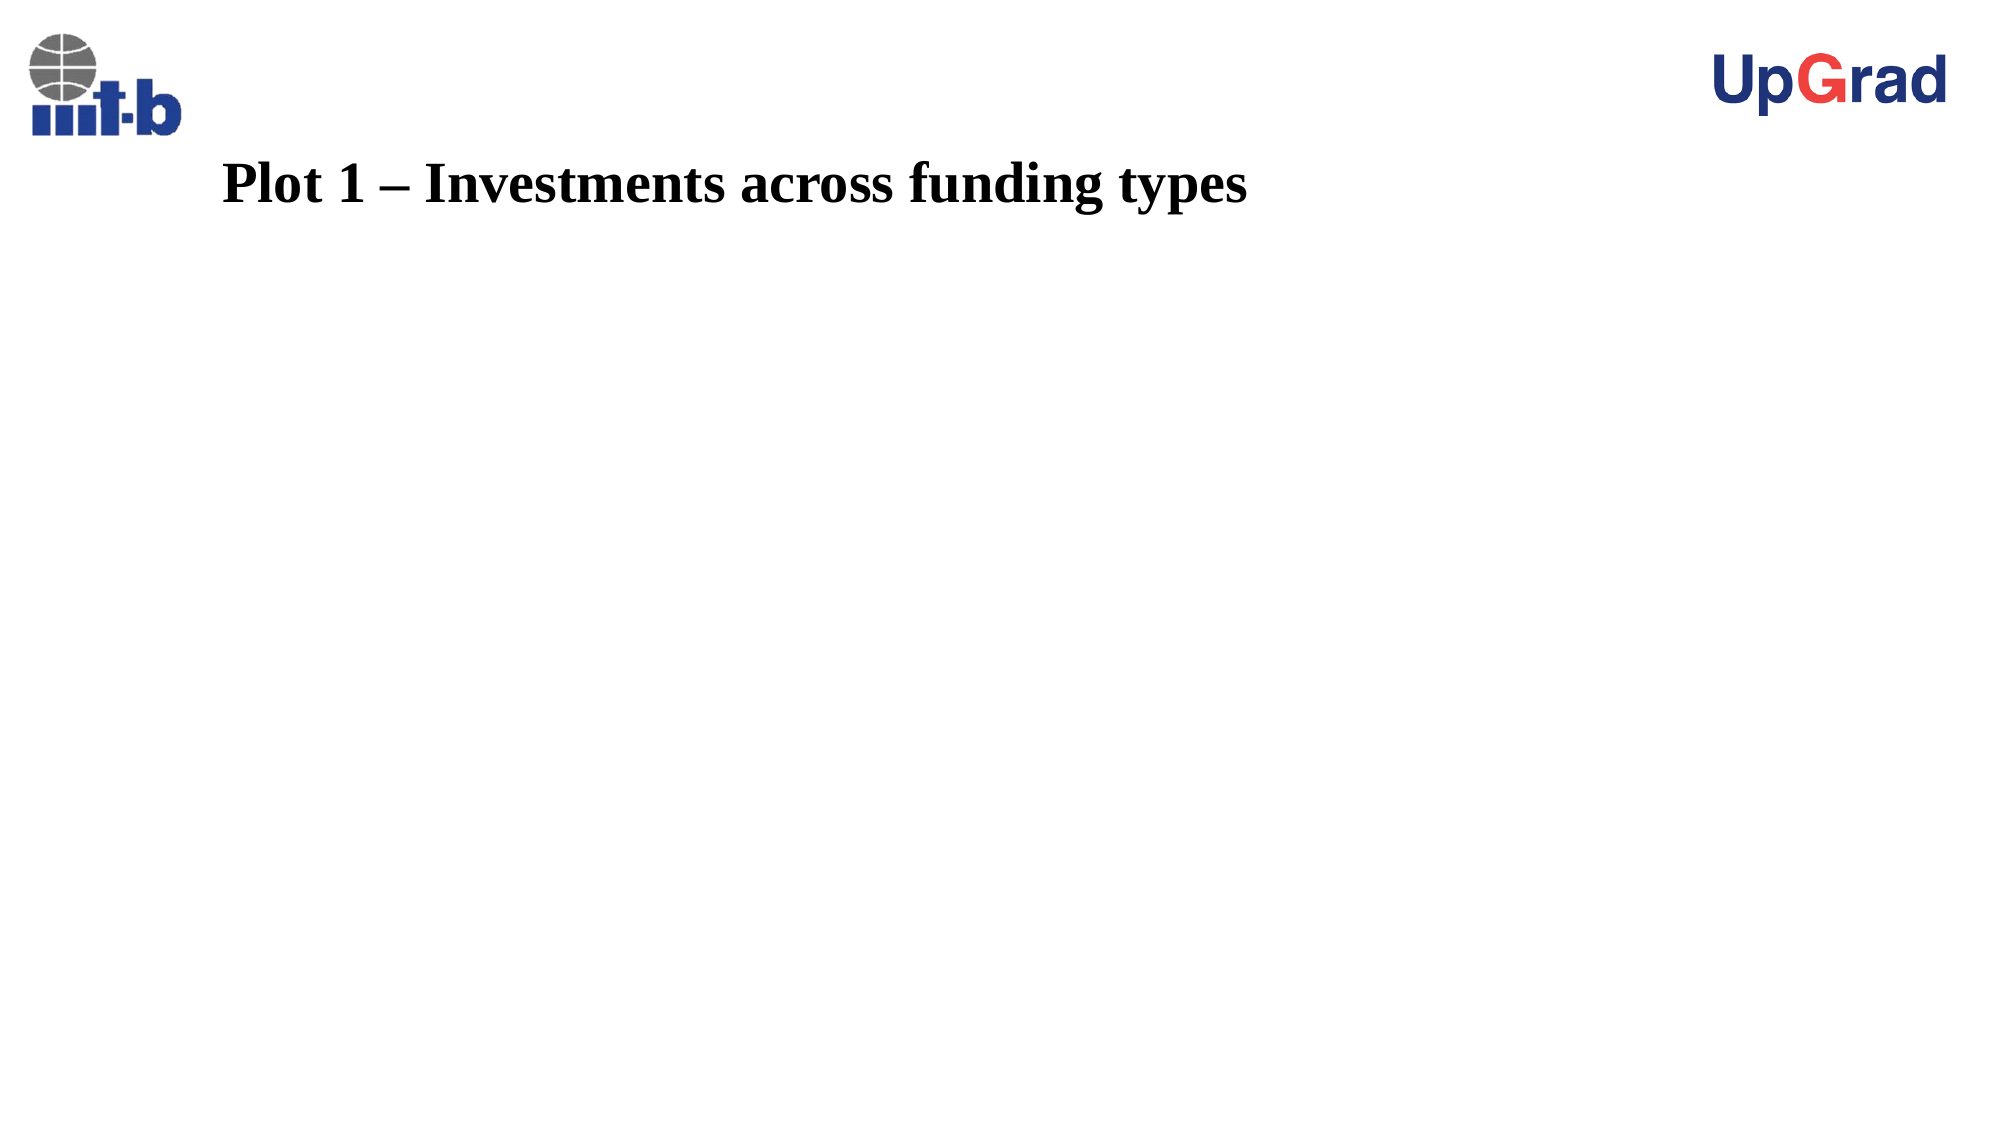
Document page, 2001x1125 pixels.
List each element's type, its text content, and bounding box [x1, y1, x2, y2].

picture [1714, 53, 1952, 116]
picture [0, 29, 208, 163]
title Plot 1 – Investments across funding types [186, 104, 1715, 246]
